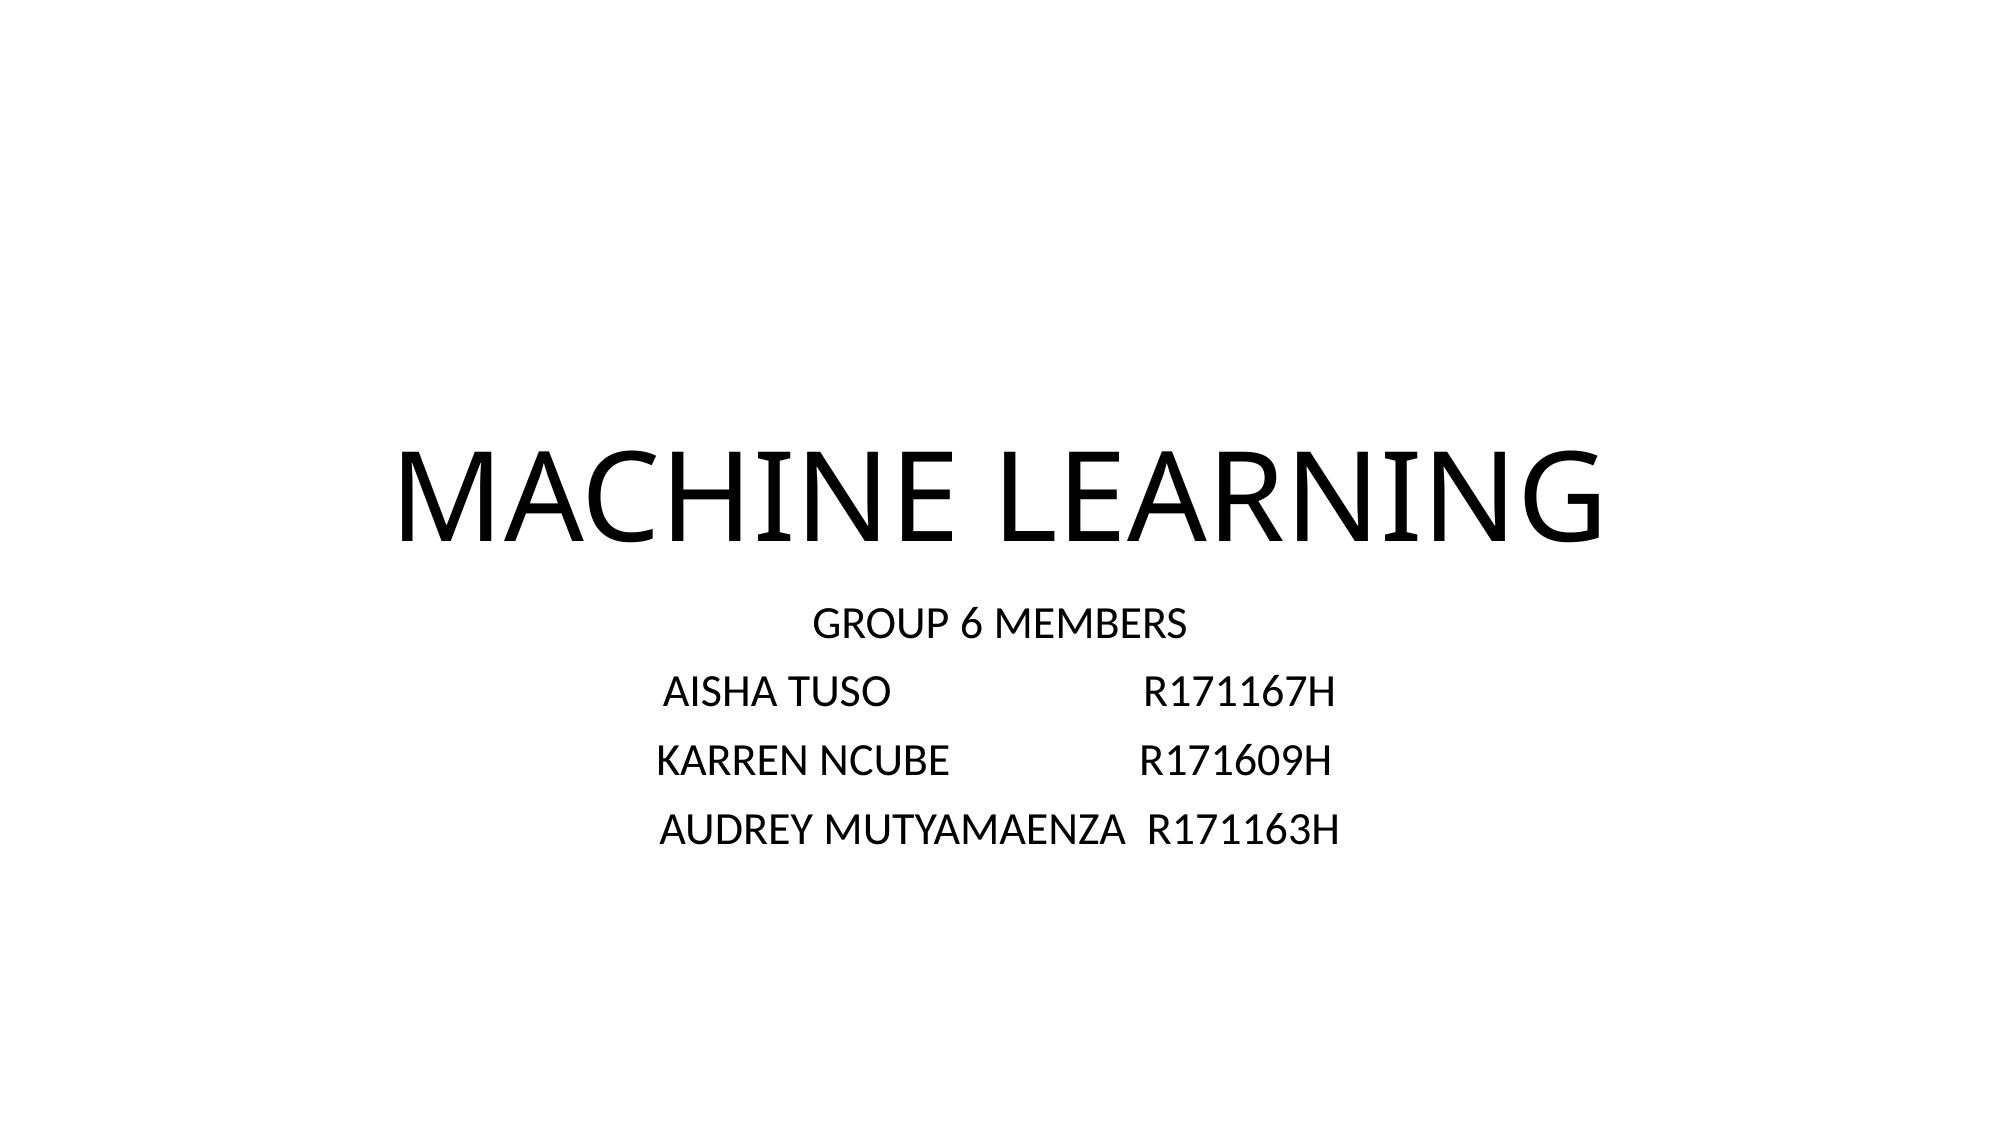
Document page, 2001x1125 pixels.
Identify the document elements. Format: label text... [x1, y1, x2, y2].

subtitle GROUP 6 MEMBERS AISHA TUSO R171167H KARREN NCUBE R171609H AUDREY MUTYAMAENZA R171163H [249, 590, 1750, 863]
title MACHINE LEARNING [249, 184, 1750, 576]
